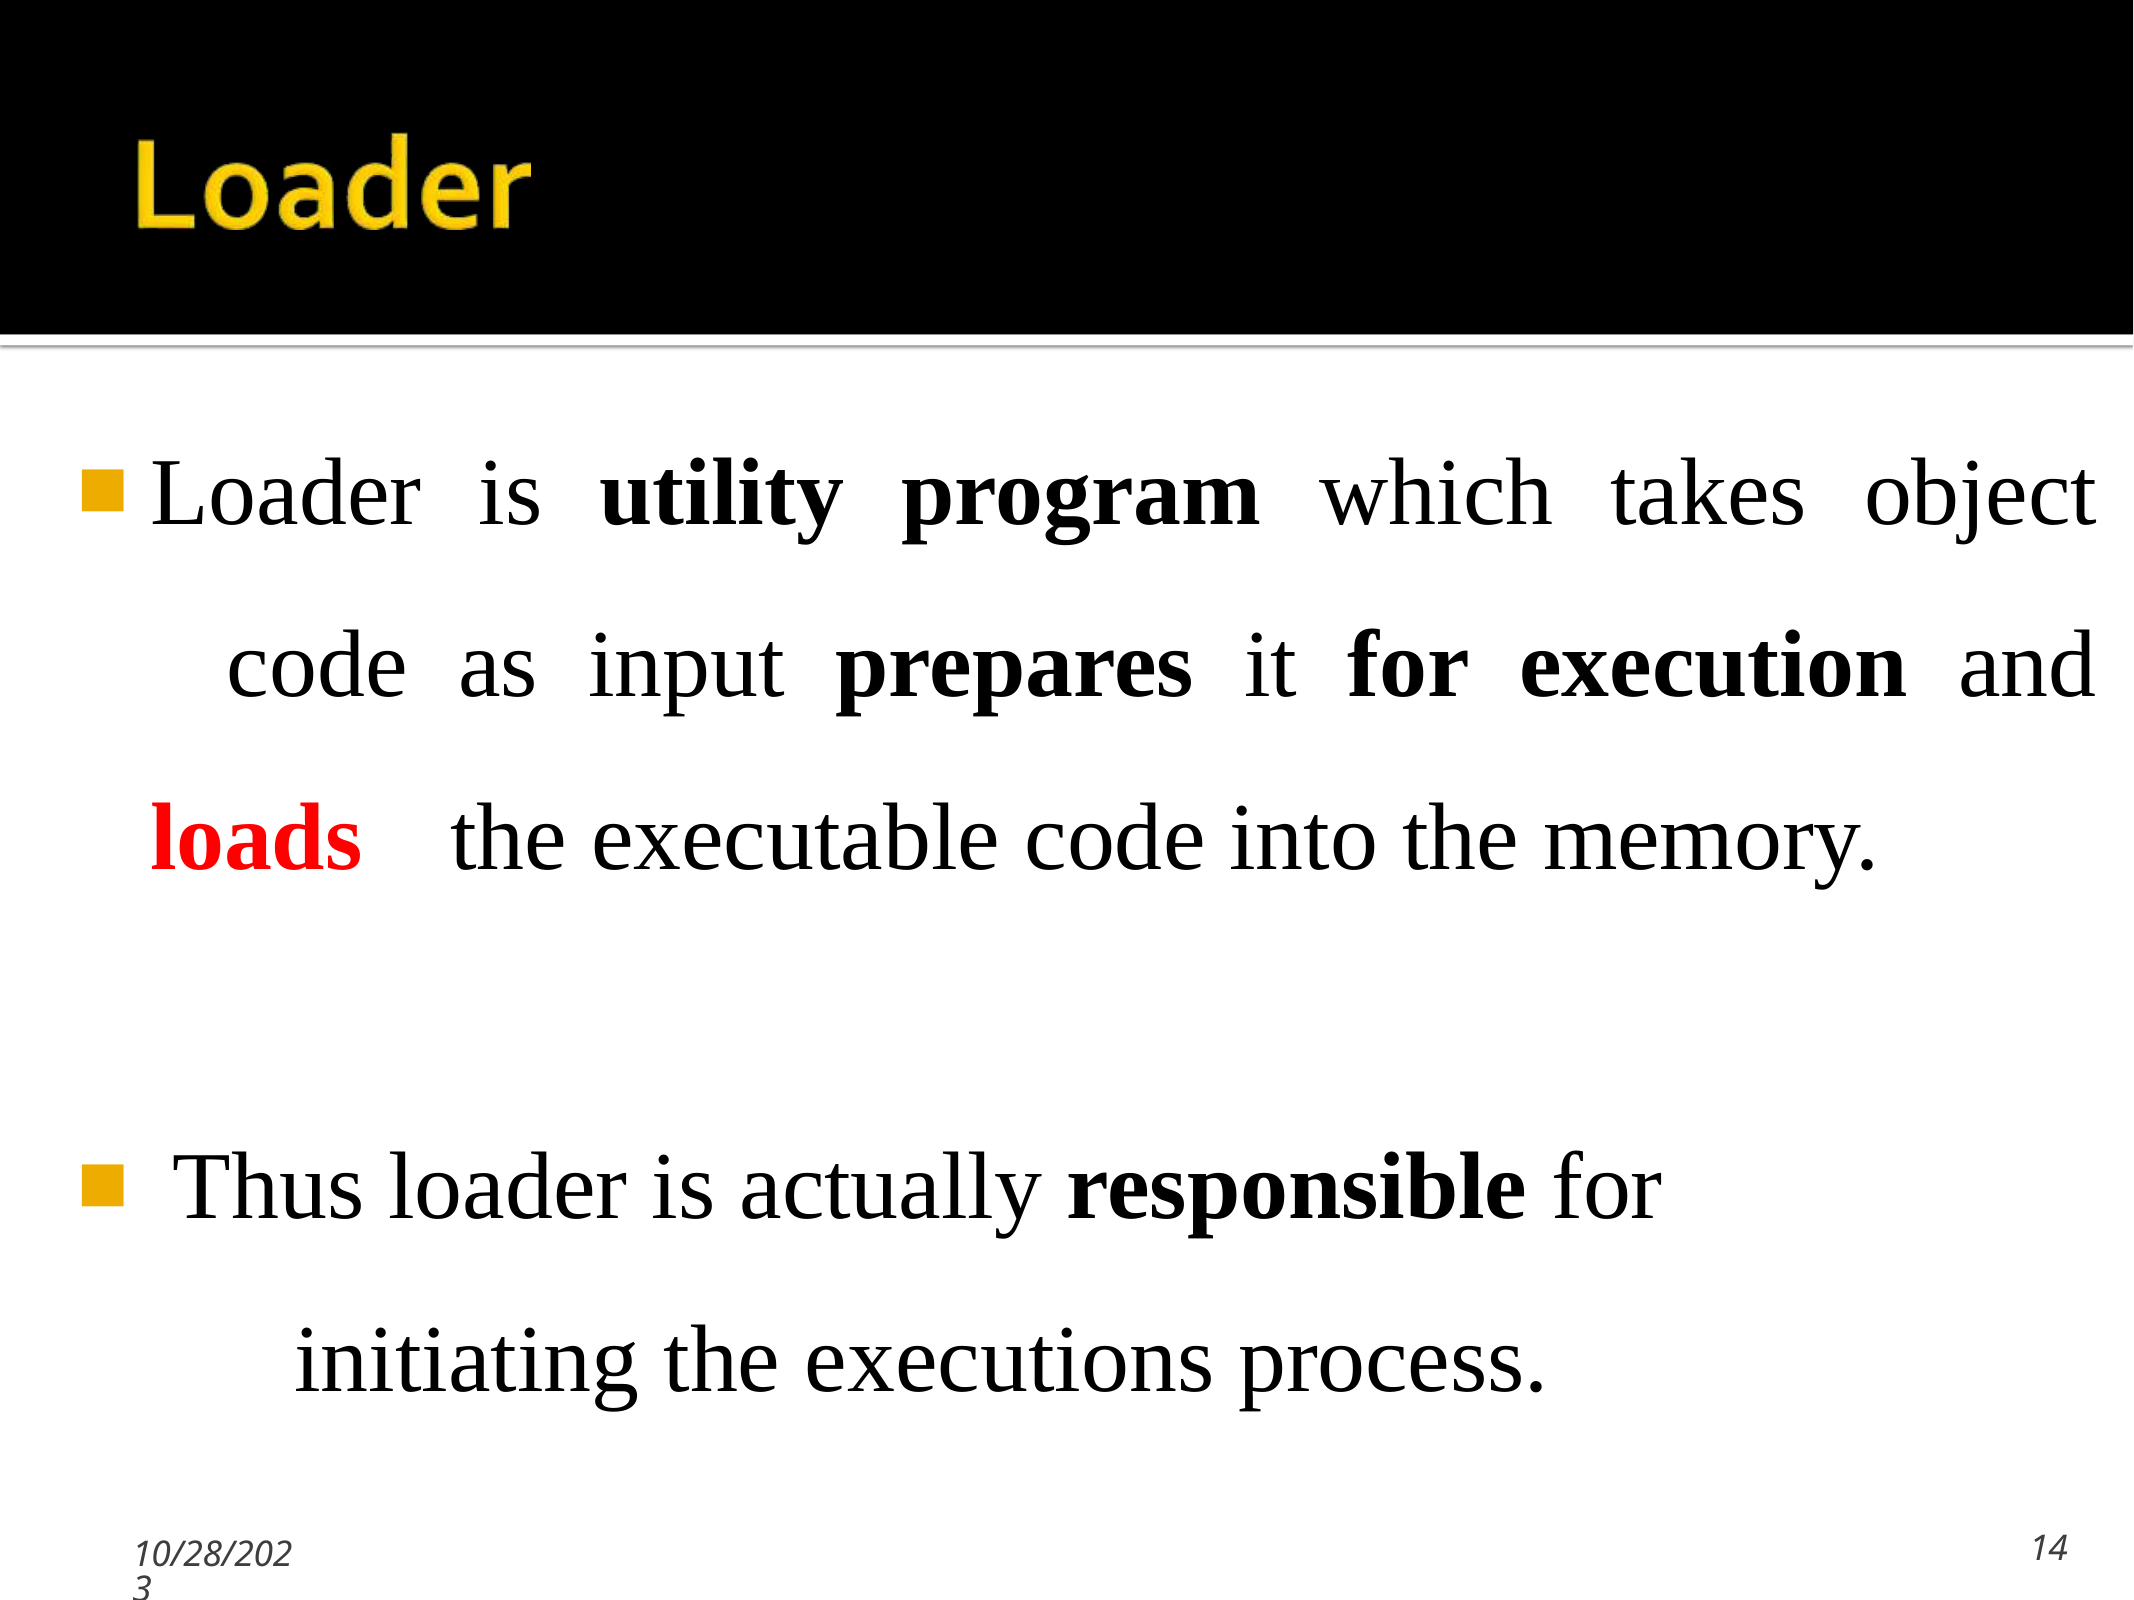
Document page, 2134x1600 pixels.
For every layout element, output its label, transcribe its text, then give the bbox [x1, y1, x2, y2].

text_box 10/28/2023 [130, 1537, 299, 1600]
text_box Loader is utility program which takes object code as input prepares it for execution and loads the executable code into the memory. Thus loader is actually responsible for initiating the executions process. [73, 368, 2098, 1411]
picture [137, 131, 532, 230]
slide_number 14 [2020, 1537, 2073, 1600]
picture [0, 346, 2134, 353]
